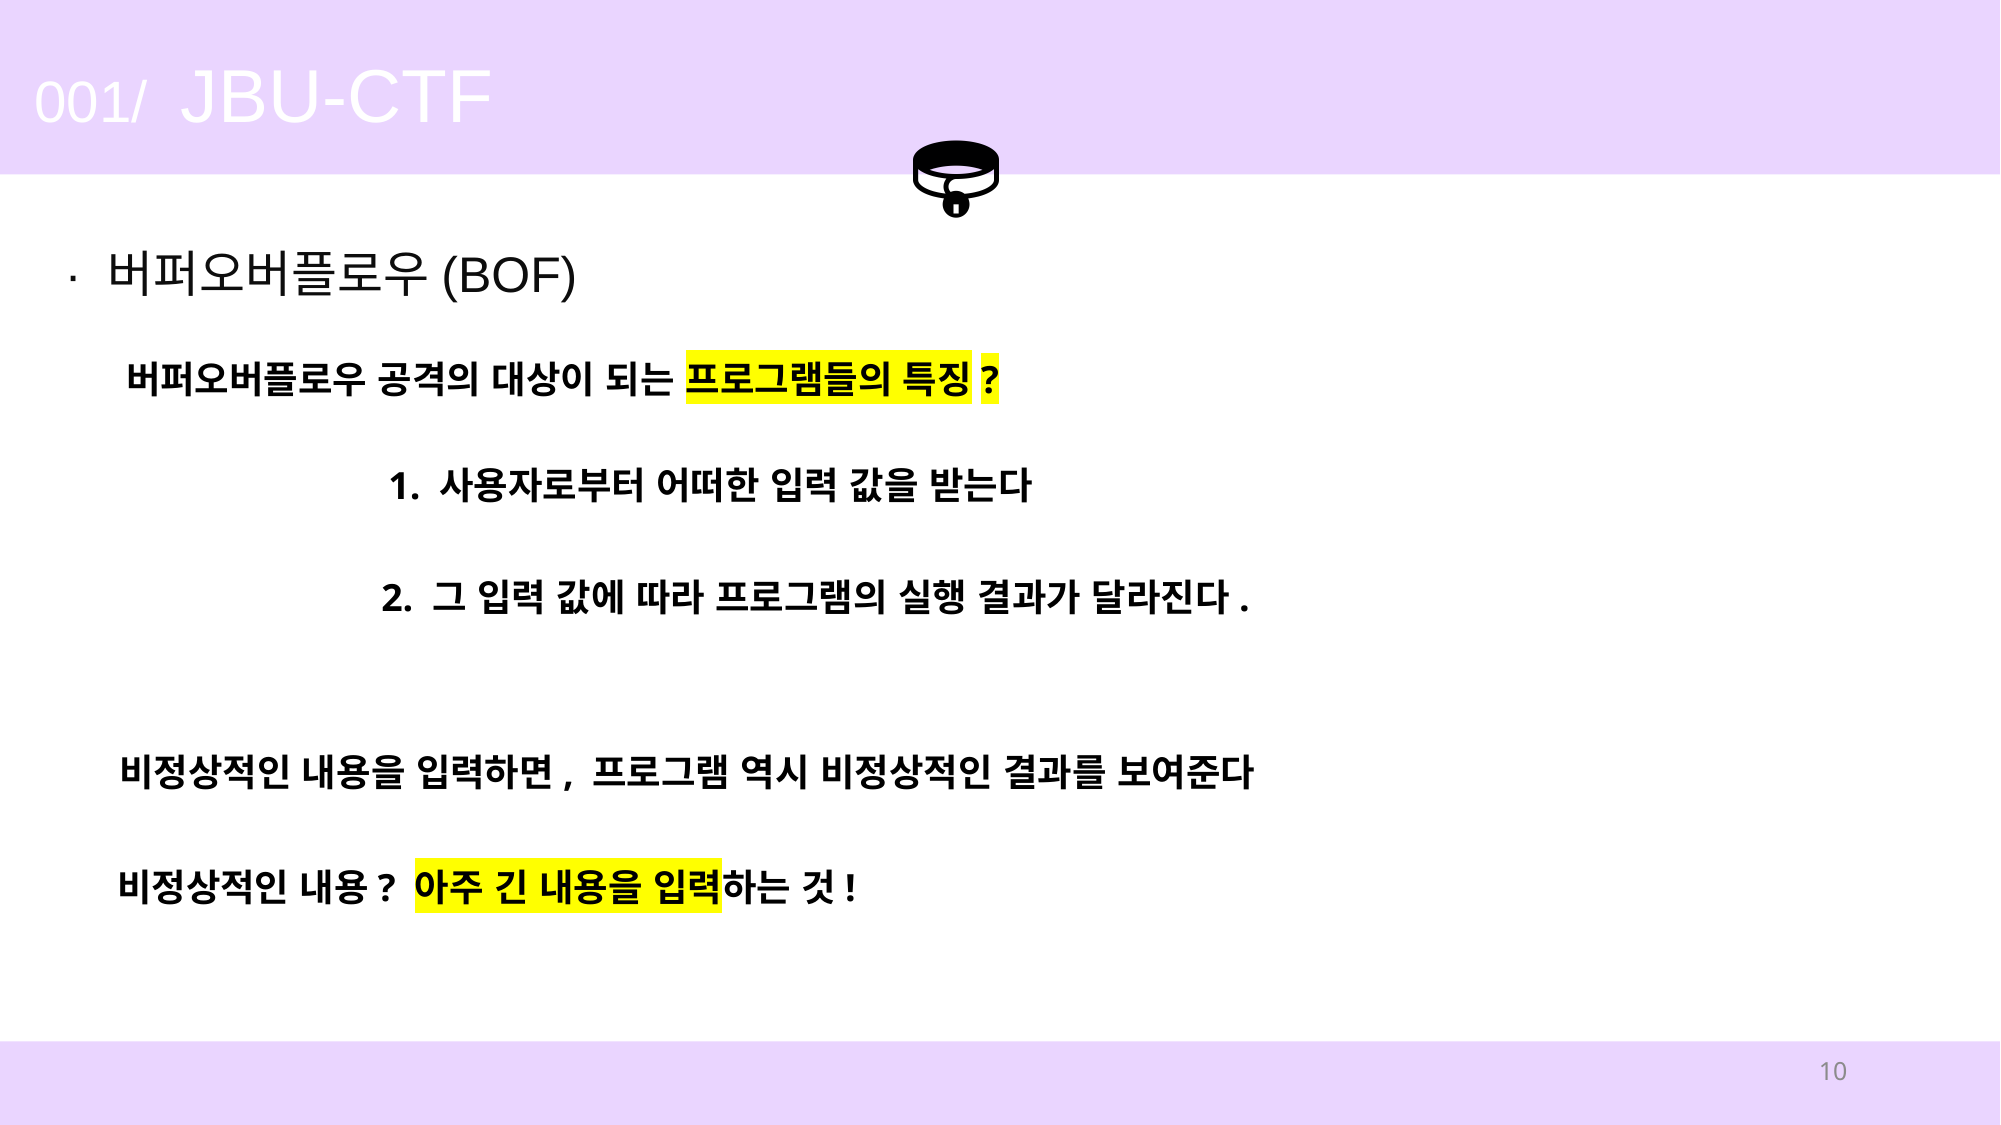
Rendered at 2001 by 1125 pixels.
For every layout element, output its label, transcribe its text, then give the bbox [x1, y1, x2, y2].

text_box · 버퍼오버플로우(BOF) [50, 234, 593, 310]
text_box 2. 그 입력 값에 따라 프로그램의 실행 결과가 달라진다. [366, 566, 1265, 627]
text_box 001/ JBU-CTF [19, 40, 508, 146]
text_box 비정상적인 내용? 아주 긴 내용을 입력하는 것! [102, 856, 871, 917]
text_box [0, 173, 2000, 1042]
text_box 비정상적인 내용을 입력하면, 프로그램 역시 비정상적인 결과를 보여준다 [104, 741, 1271, 802]
slide_number 10 [1412, 1042, 1863, 1103]
text_box 버퍼오버플로우 공격의 대상이 되는 프로그램들의 특징? [111, 348, 1014, 409]
picture [913, 136, 999, 222]
text_box 1. 사용자로부터 어떠한 입력 값을 받는다 [373, 454, 1048, 515]
